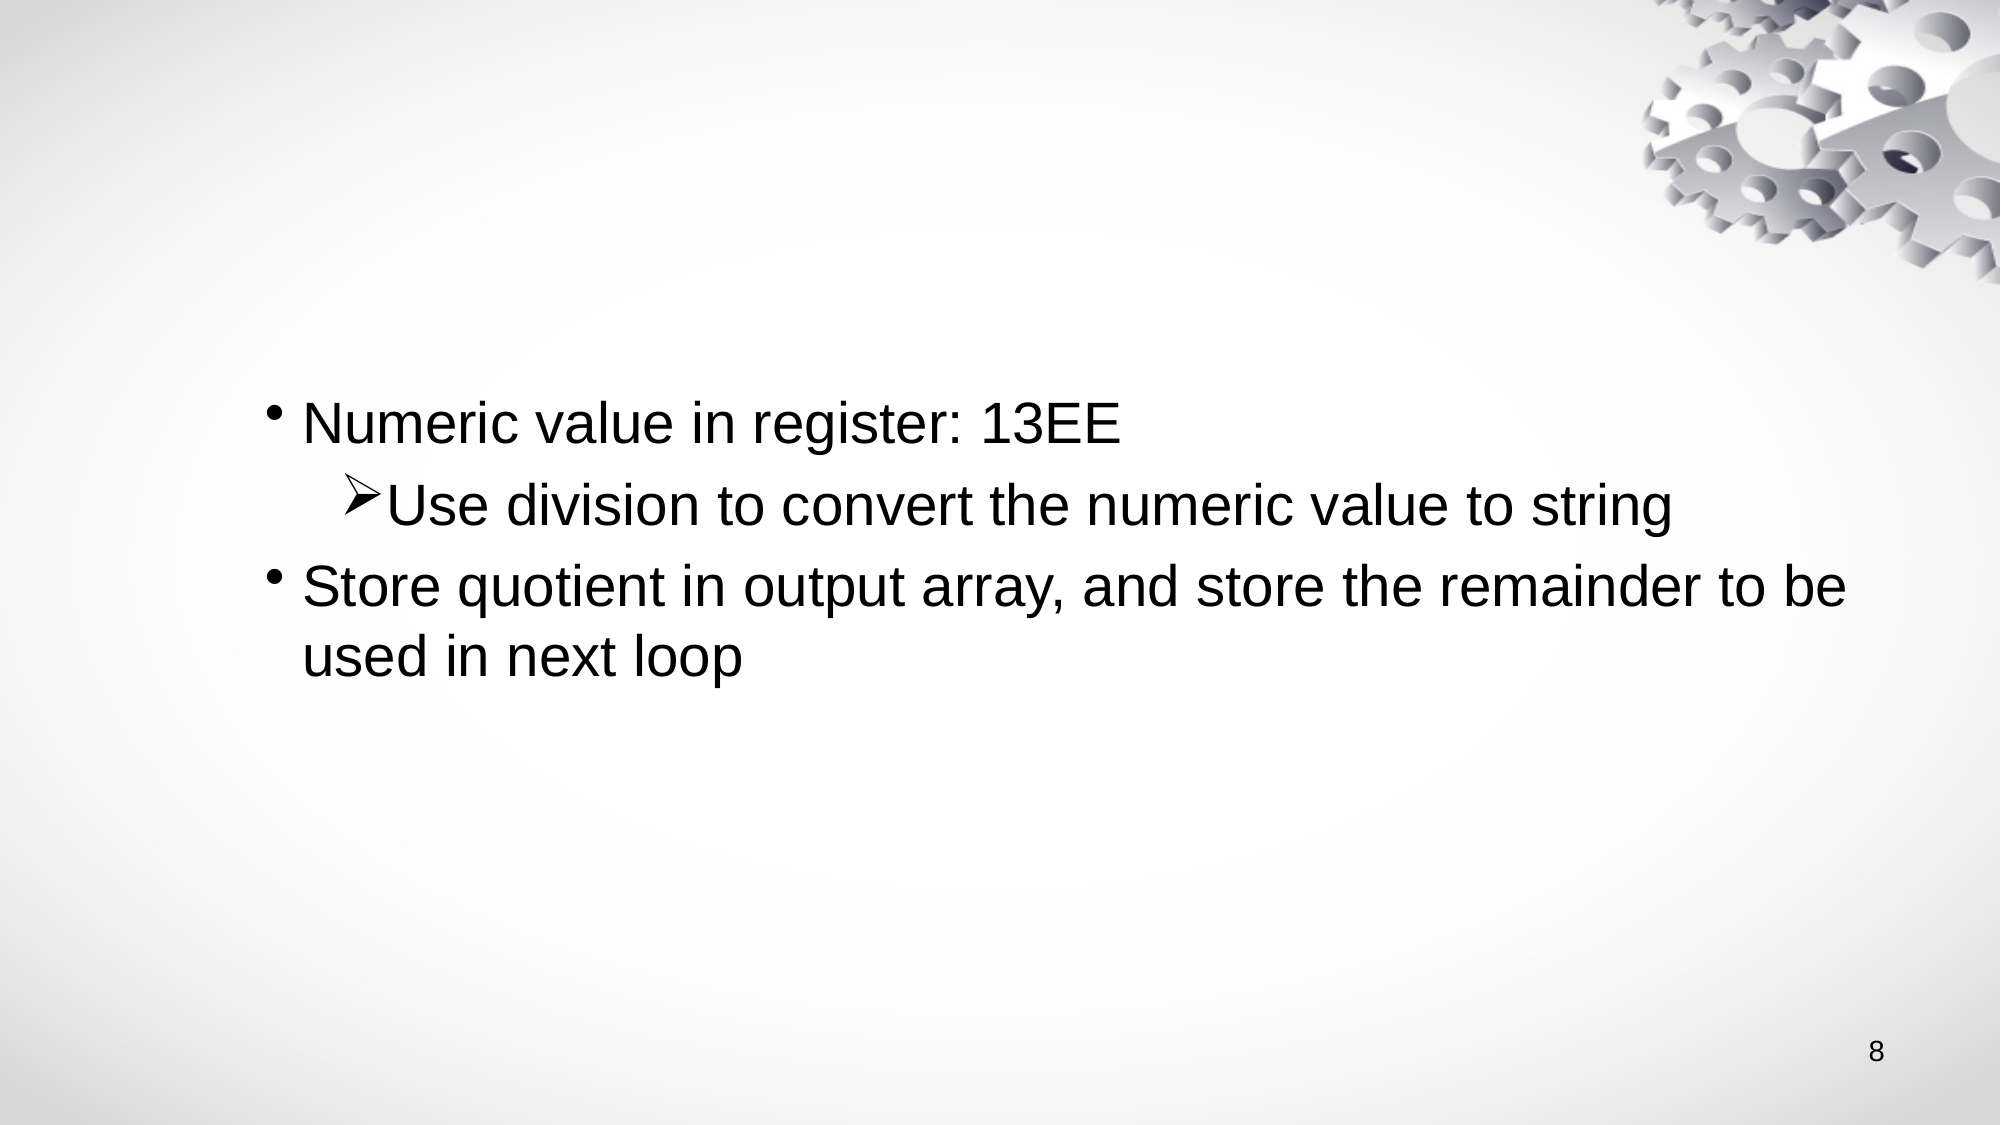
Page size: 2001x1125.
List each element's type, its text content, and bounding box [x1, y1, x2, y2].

slide_number 8 [1433, 1024, 1900, 1103]
picture [0, 0, 2000, 1125]
list Numeric value in register: 13EE Use division to convert the numeric value to string Store quotient in output array, and store the remainder to be used in next loop [99, 192, 1901, 1006]
